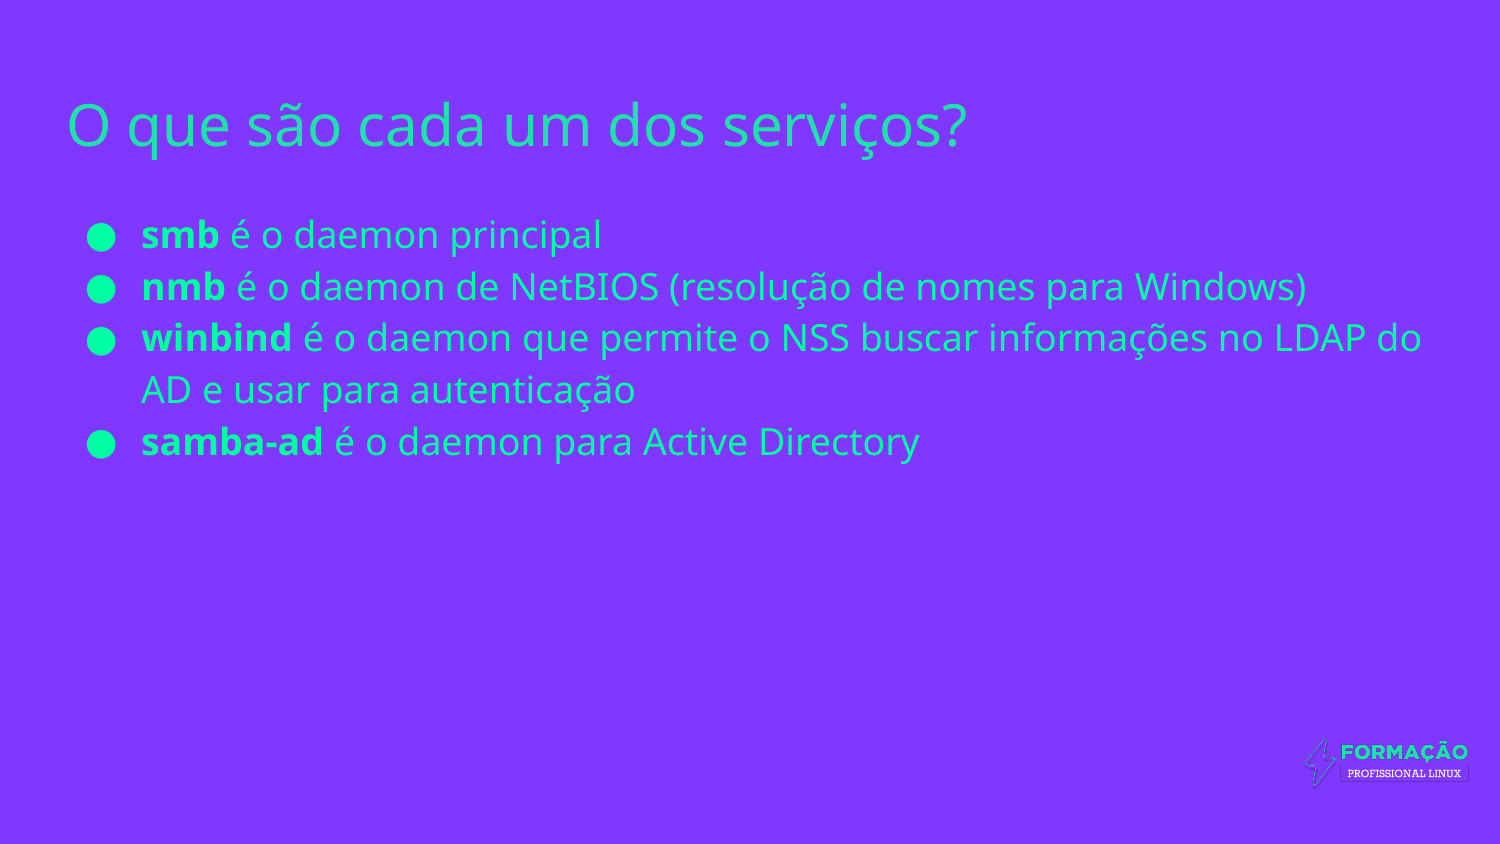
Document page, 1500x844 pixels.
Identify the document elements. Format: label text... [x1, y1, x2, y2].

picture [1273, 683, 1500, 844]
title O que são cada um dos serviços? [51, 72, 1449, 167]
list smb é o daemon principal nmb é o daemon de NetBIOS (resolução de nomes para Windows) winbind é o daemon que permite o NSS buscar informações no LDAP do AD e usar para autenticação samba-ad é o daemon para Active Directory [51, 189, 1449, 750]
